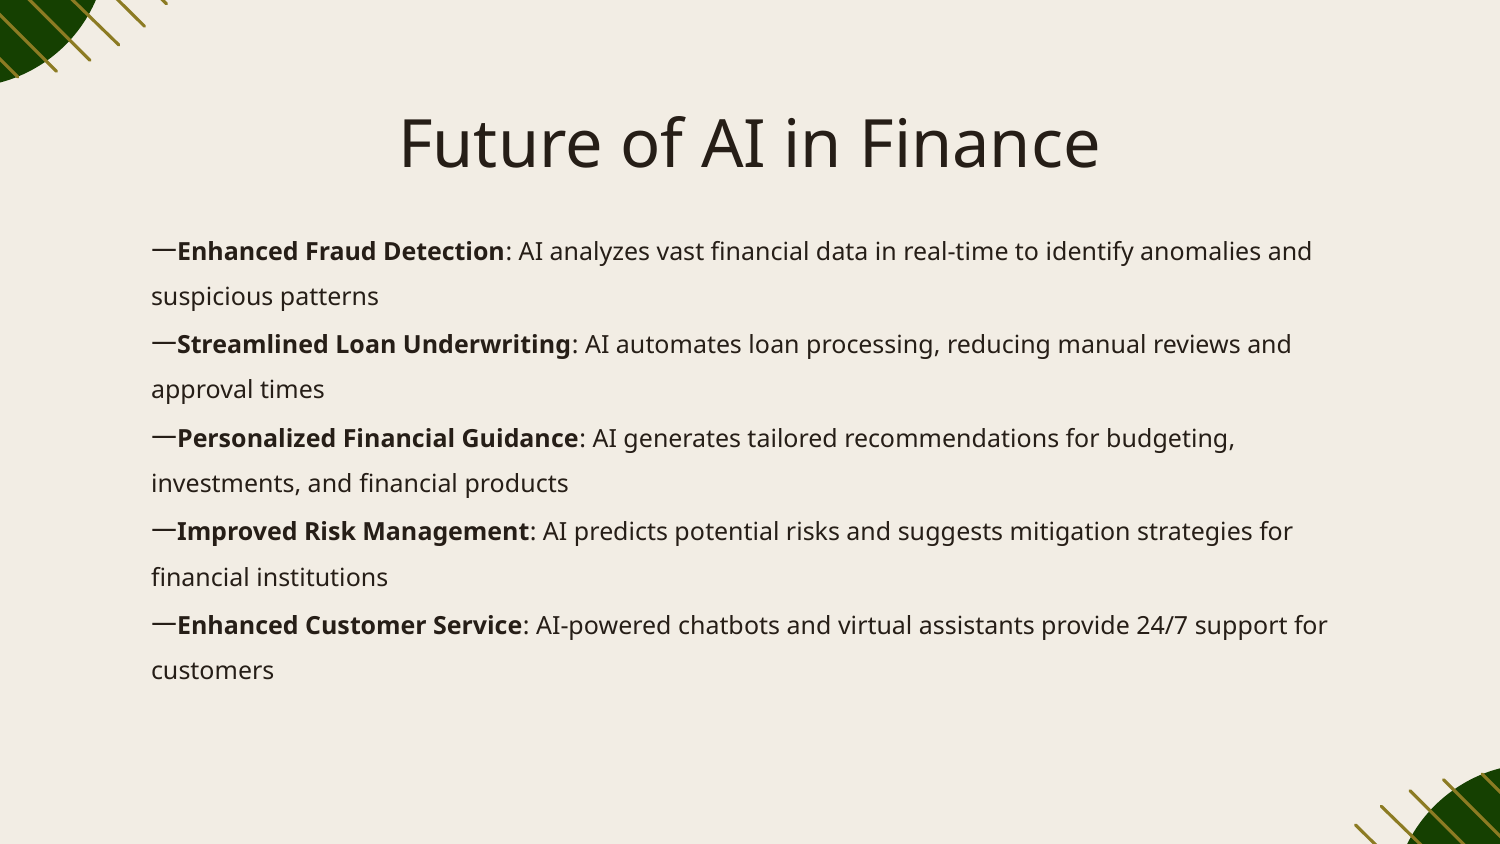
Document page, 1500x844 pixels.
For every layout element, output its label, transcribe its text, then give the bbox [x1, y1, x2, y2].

title Future of AI in Finance [116, 85, 1383, 202]
list 𑁋Enhanced Fraud Detection: AI analyzes vast financial data in real-time to identify anomalies and suspicious patterns 𑁋Streamlined Loan Underwriting: AI automates loan processing, reducing manual reviews and approval times 𑁋Personalized Financial Guidance: AI generates tailored recommendations for budgeting, investments, and financial products 𑁋Improved Risk Management: AI predicts potential risks and suggests mitigation strategies for financial institutions 𑁋Enhanced Customer Service: AI-powered chatbots and virtual assistants provide 24/7 support for customers [136, 201, 1364, 684]
